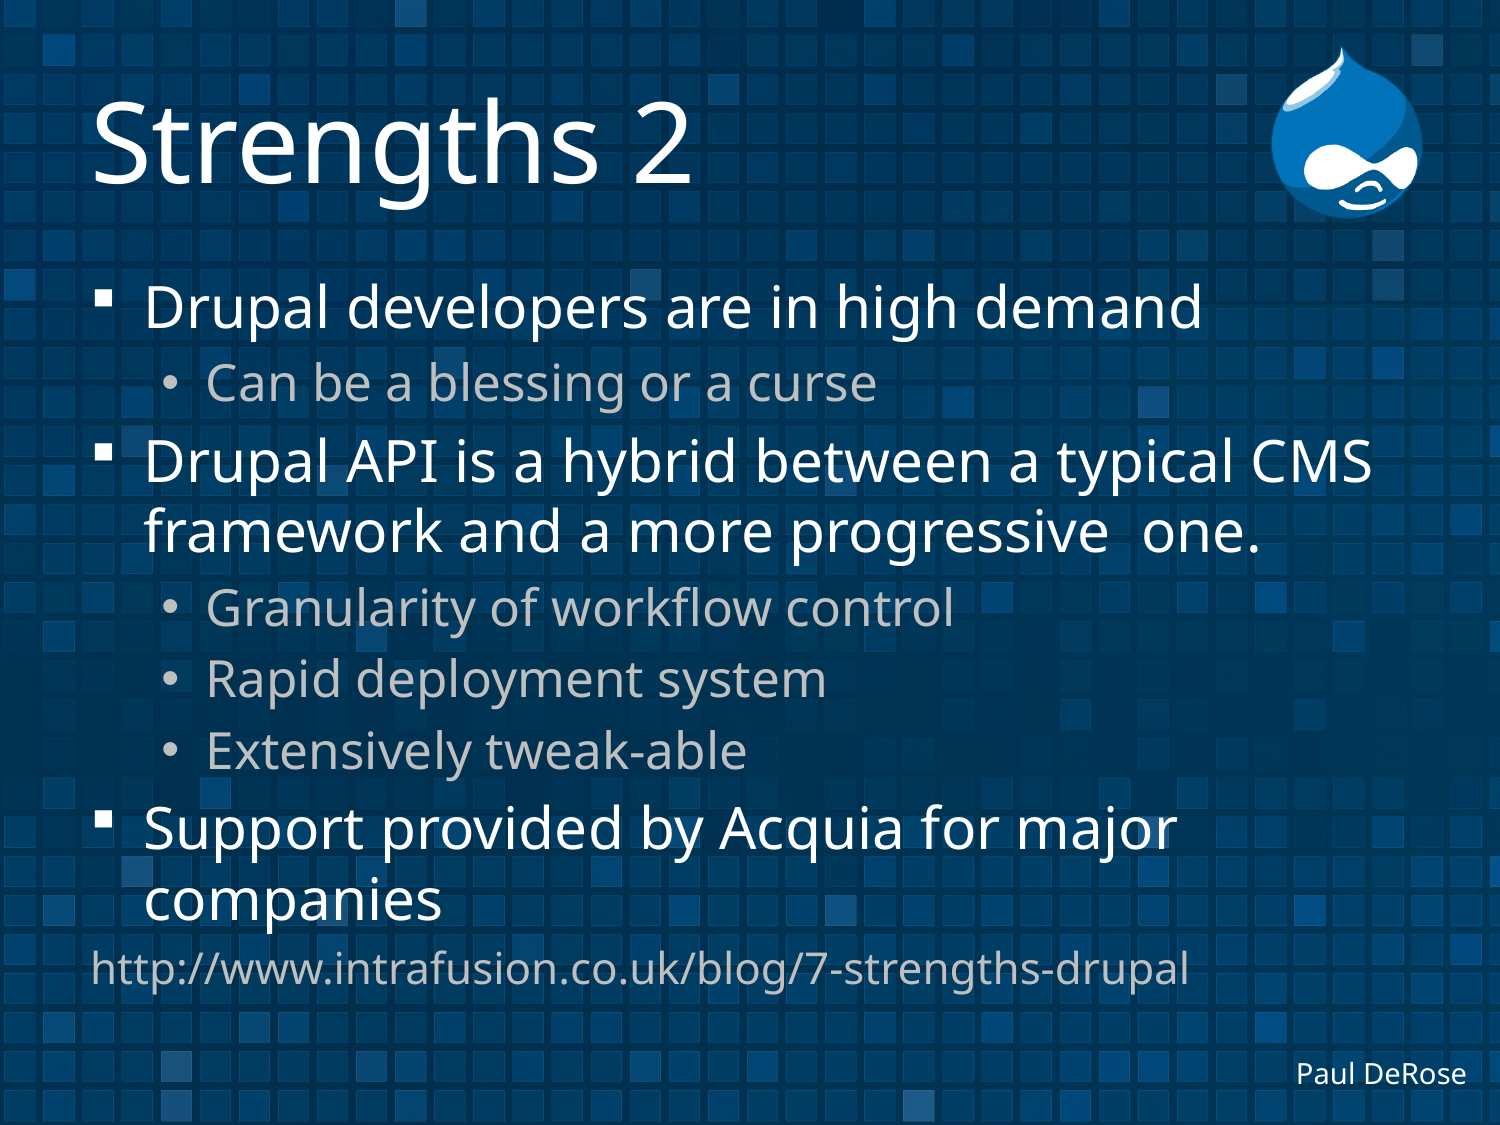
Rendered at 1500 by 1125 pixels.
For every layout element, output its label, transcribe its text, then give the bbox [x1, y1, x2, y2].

picture [0, 0, 1500, 1125]
footer Paul DeRose [844, 1042, 1483, 1103]
list Drupal developers are in high demand Can be a blessing or a curse Drupal API is a hybrid between a typical CMS framework and a more progressive one. Granularity of workflow control Rapid deployment system Extensively tweak-able Support provided by Acquia for major companies http://www.intrafusion.co.uk/blog/7-strengths-drupal [75, 262, 1425, 1005]
title Strengths 2 [75, 45, 1425, 233]
